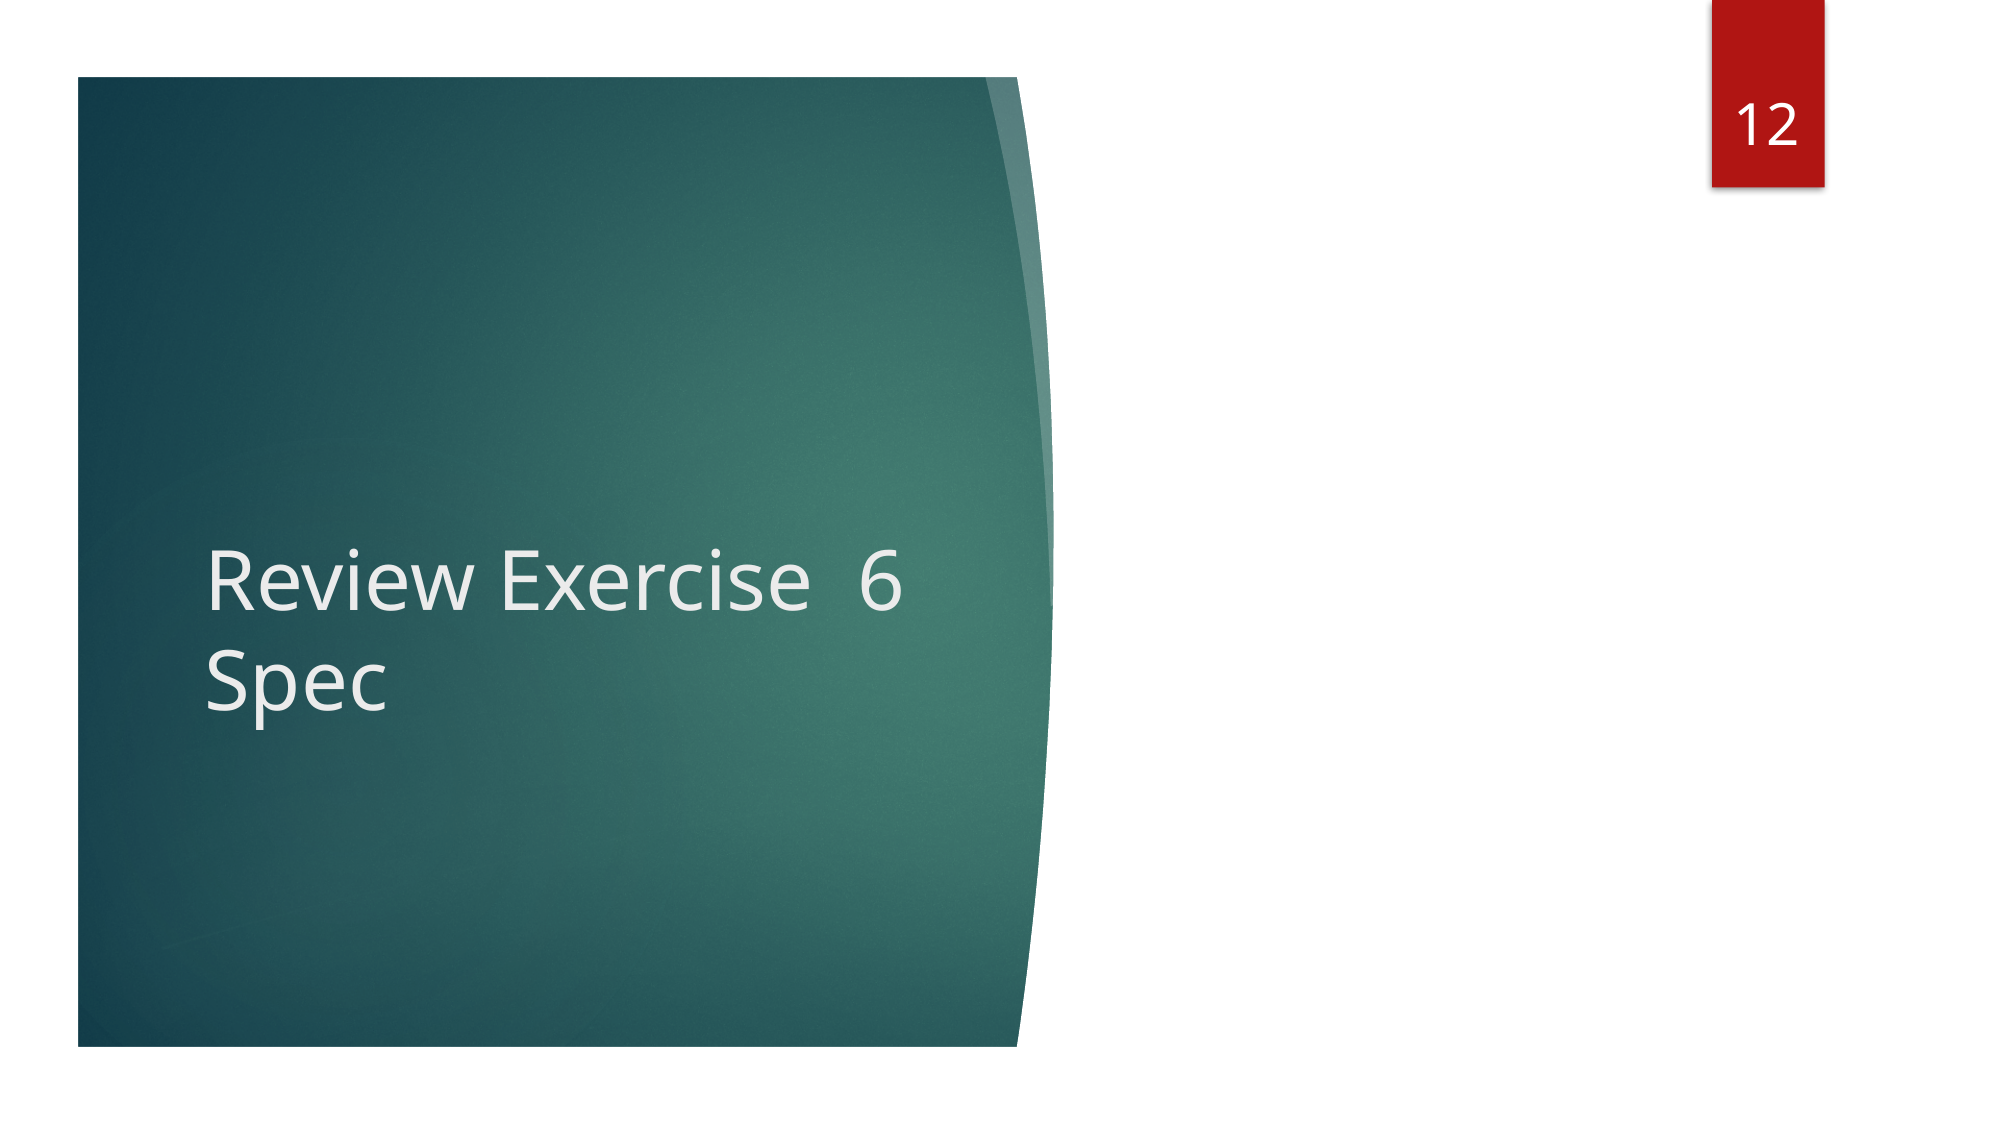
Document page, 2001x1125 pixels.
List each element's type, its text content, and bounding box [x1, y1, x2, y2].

slide_number 12 [1698, 48, 1836, 175]
title Review Exercise 6 Spec [189, 439, 988, 815]
